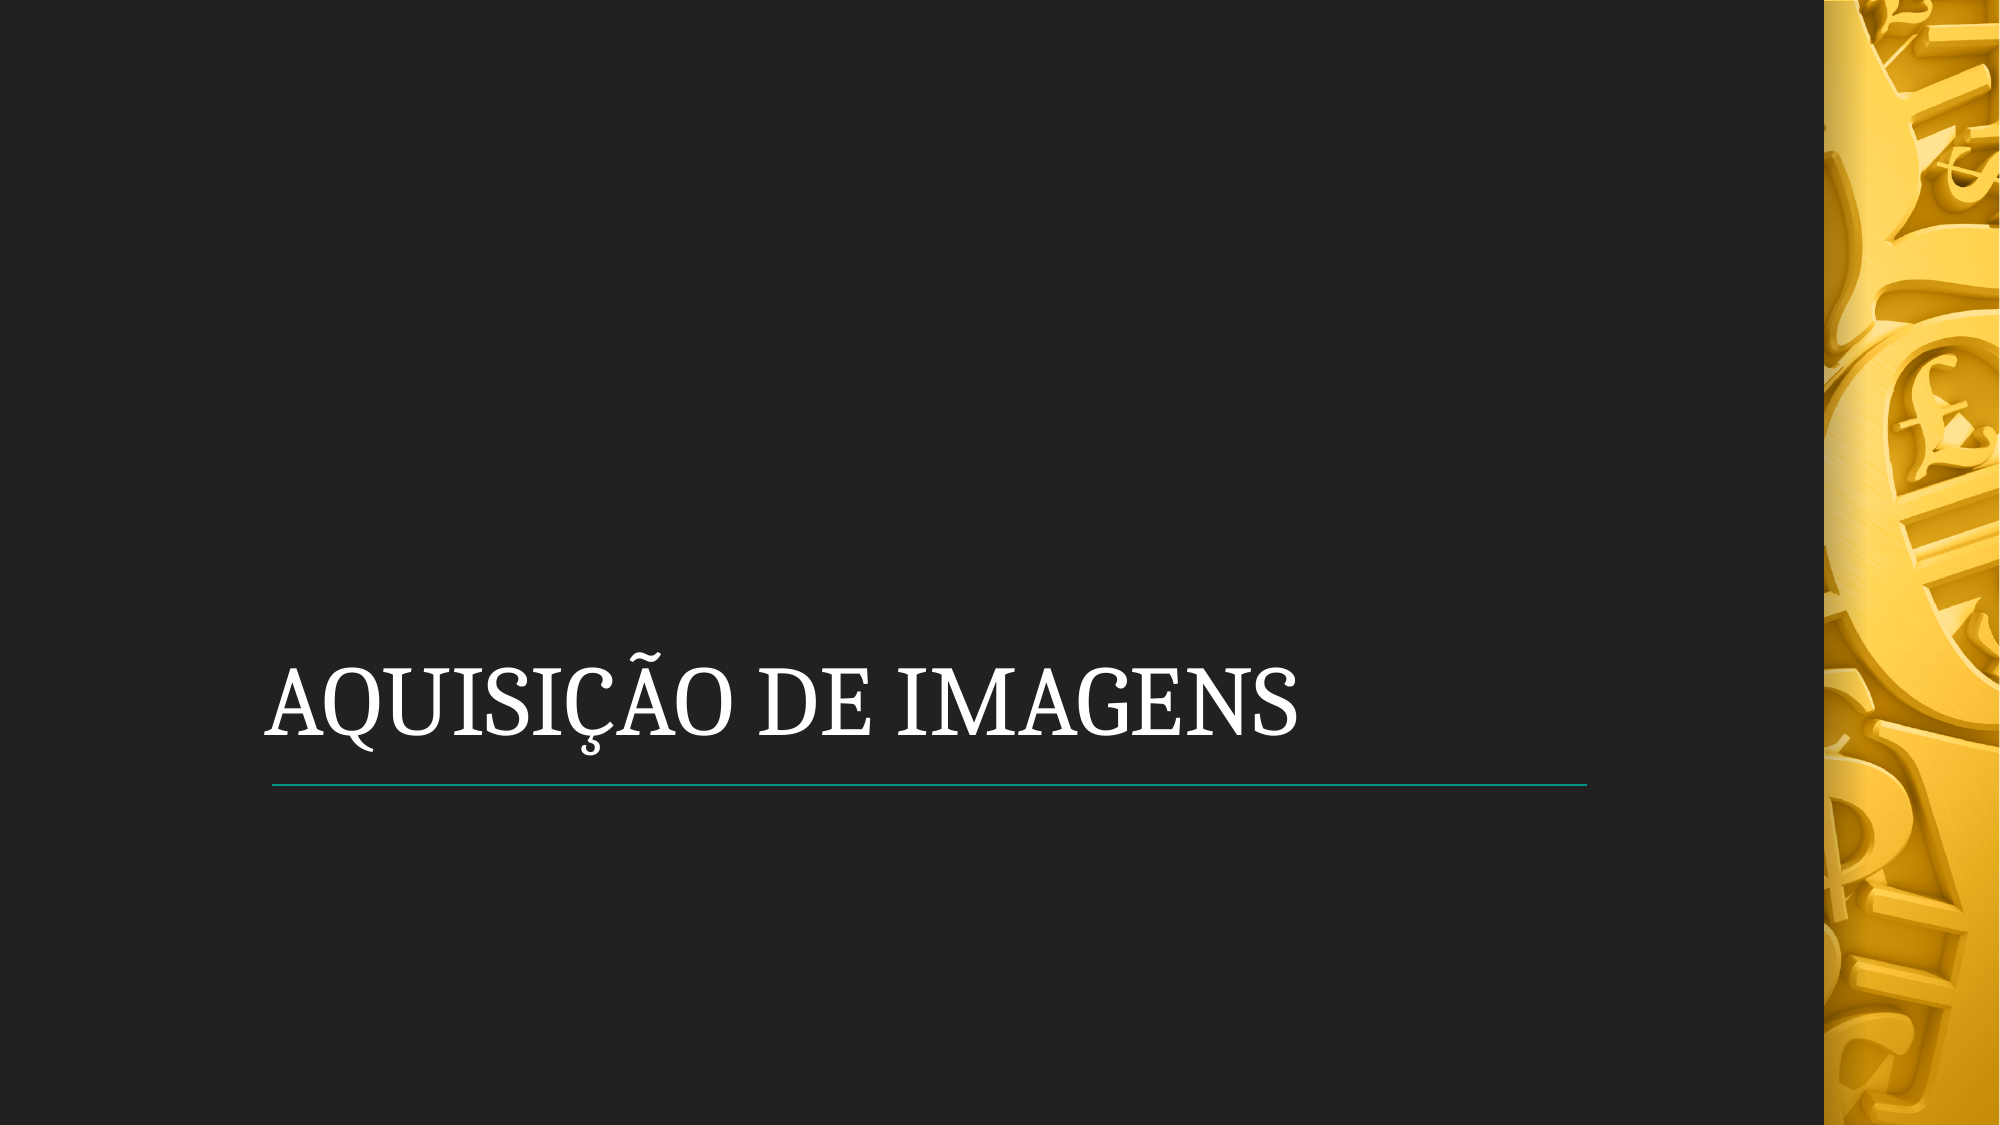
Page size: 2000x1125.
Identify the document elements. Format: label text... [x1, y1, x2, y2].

title AQUISIÇÃO DE IMAGENS [249, 366, 1600, 763]
picture [1824, 0, 2000, 1125]
